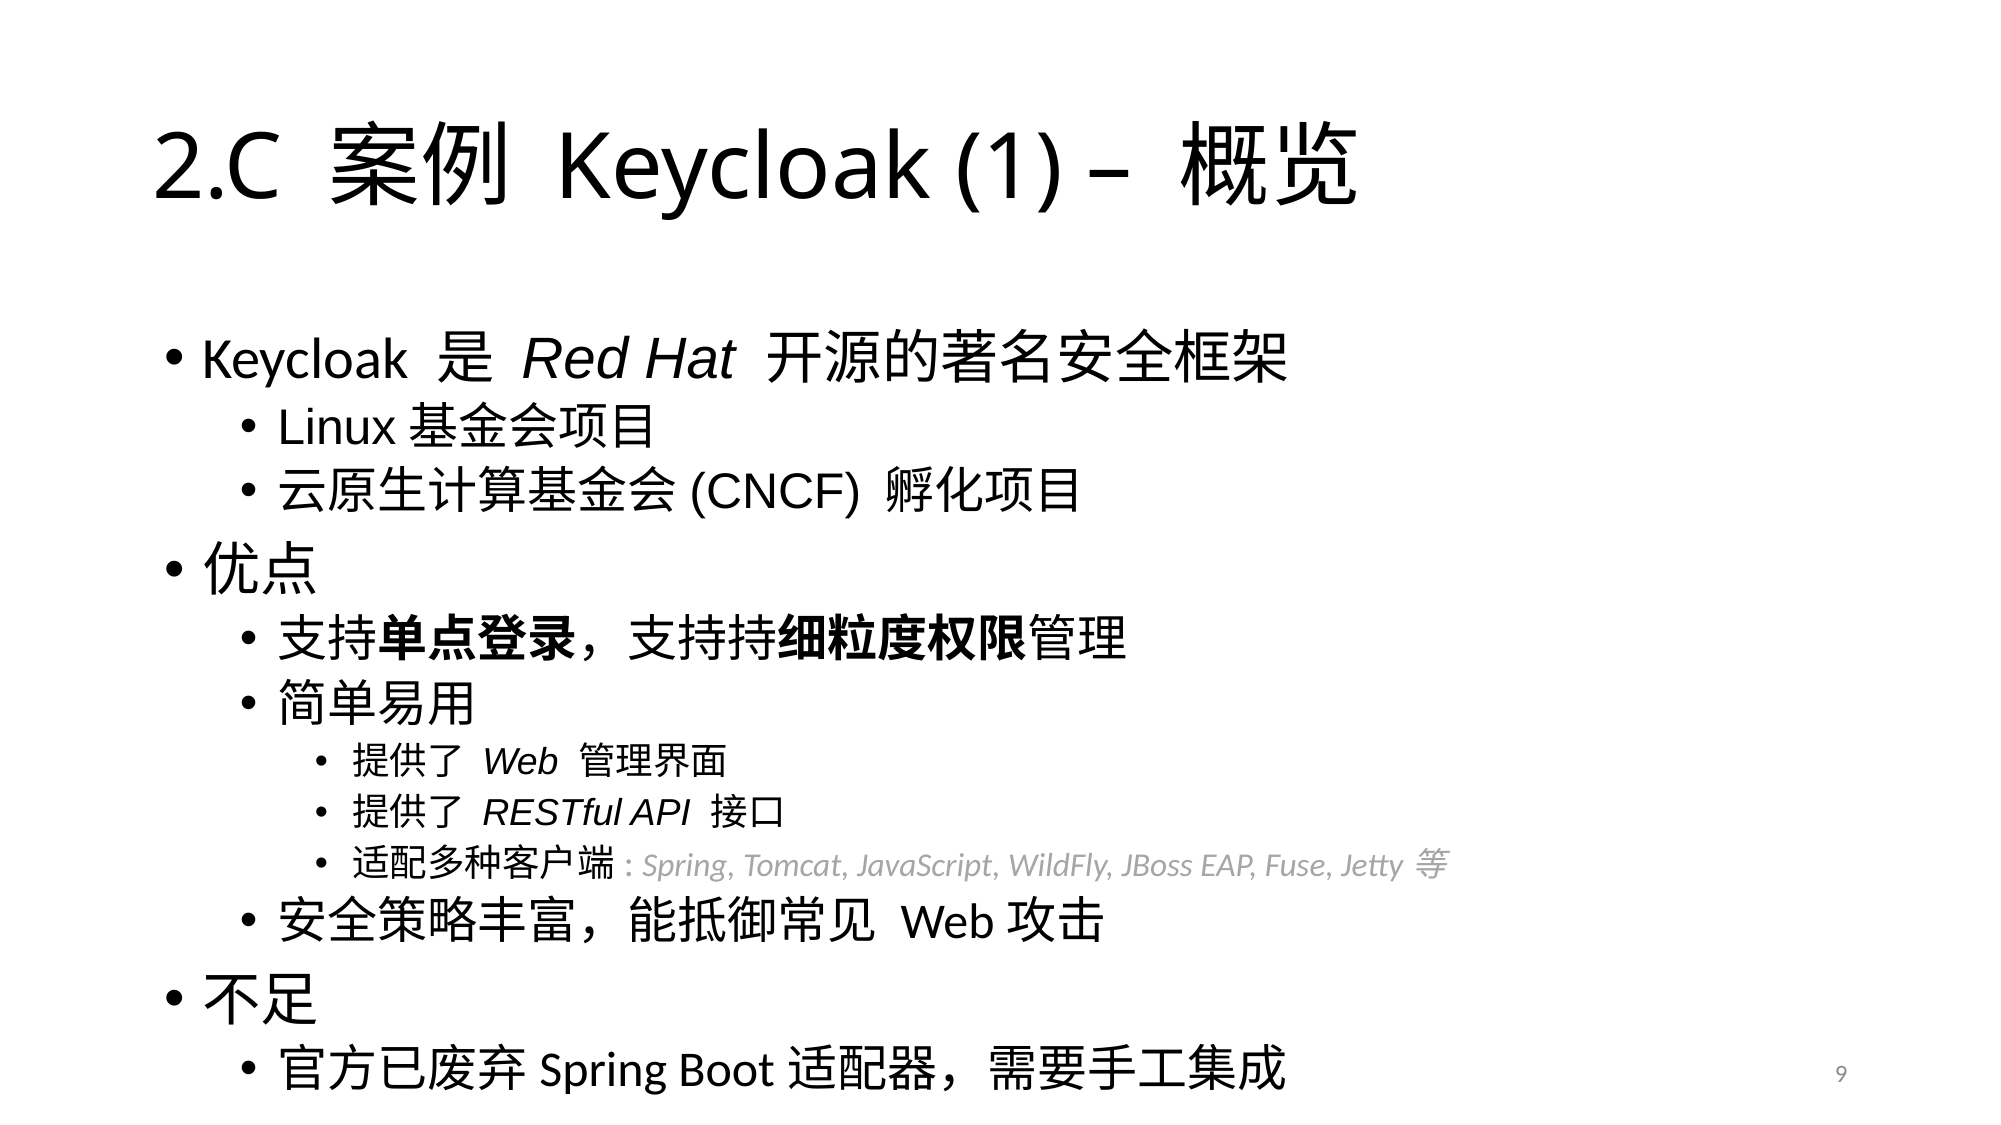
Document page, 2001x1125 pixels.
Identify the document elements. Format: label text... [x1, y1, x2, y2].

slide_number 9 [1412, 1042, 1863, 1103]
title 2.C 案例 Keycloak (1) – 概览 [137, 59, 1863, 278]
list Keycloak 是 Red Hat 开源的著名安全框架 Linux基金会项目 云原生计算基金会(CNCF) 孵化项目 优点 支持单点登录，支持持细粒度权限管理 简单易用 提供了 Web 管理界面 提供了 RESTful API 接口 适配多种客户端: Spring, Tomcat, JavaScript, WildFly, JBoss EAP, Fuse, Jetty等 安全策略丰富，能抵御常见 Web攻击 不足 官方已废弃Spring Boot适配器，需要手工集成 [149, 320, 1850, 1110]
